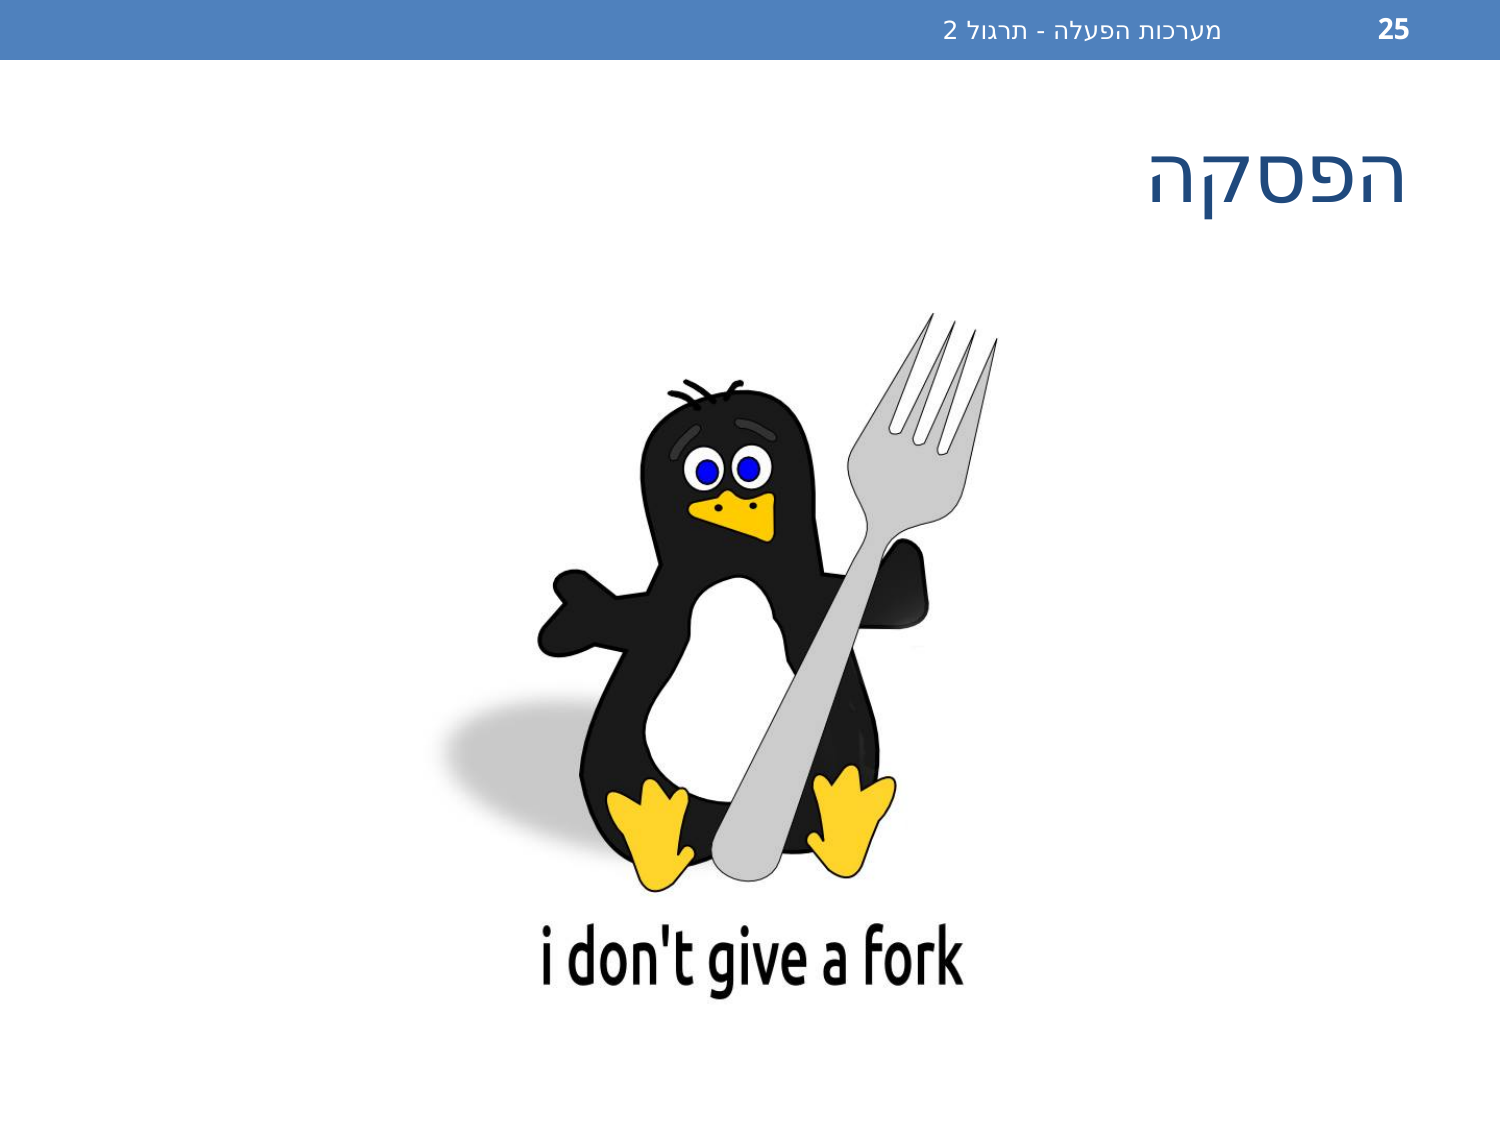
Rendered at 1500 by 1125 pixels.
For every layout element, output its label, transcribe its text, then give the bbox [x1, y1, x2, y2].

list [356, 262, 1143, 1063]
slide_number 25 [1250, 3, 1425, 57]
footer מערכות הפעלה - תרגול 2 [562, 3, 1238, 57]
title הפסקה [75, 87, 1425, 250]
